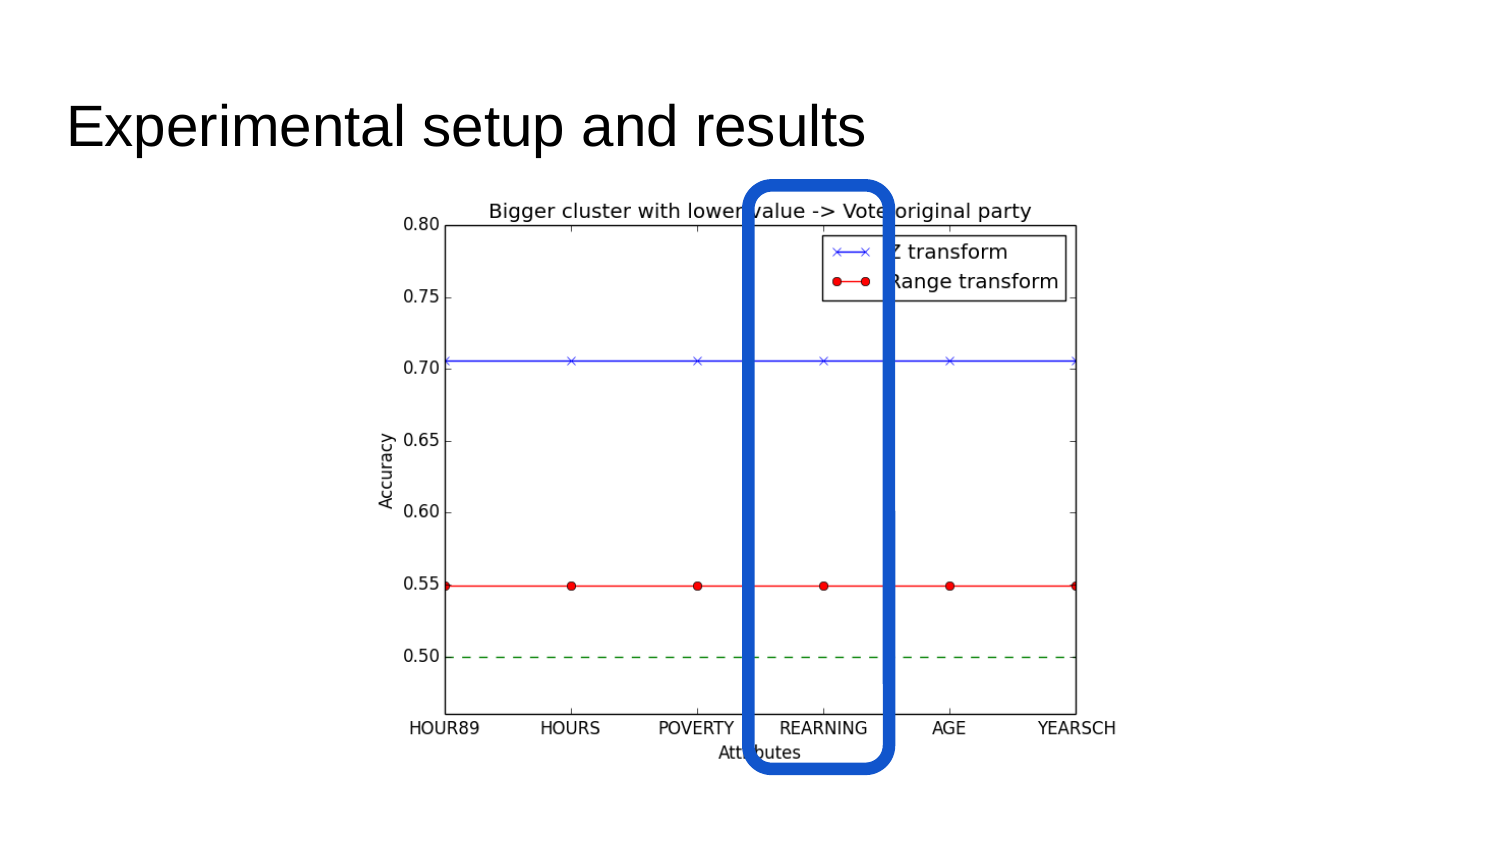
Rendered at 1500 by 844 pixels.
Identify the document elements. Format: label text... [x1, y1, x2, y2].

title Experimental setup and results [51, 72, 1449, 167]
picture [342, 163, 1157, 775]
